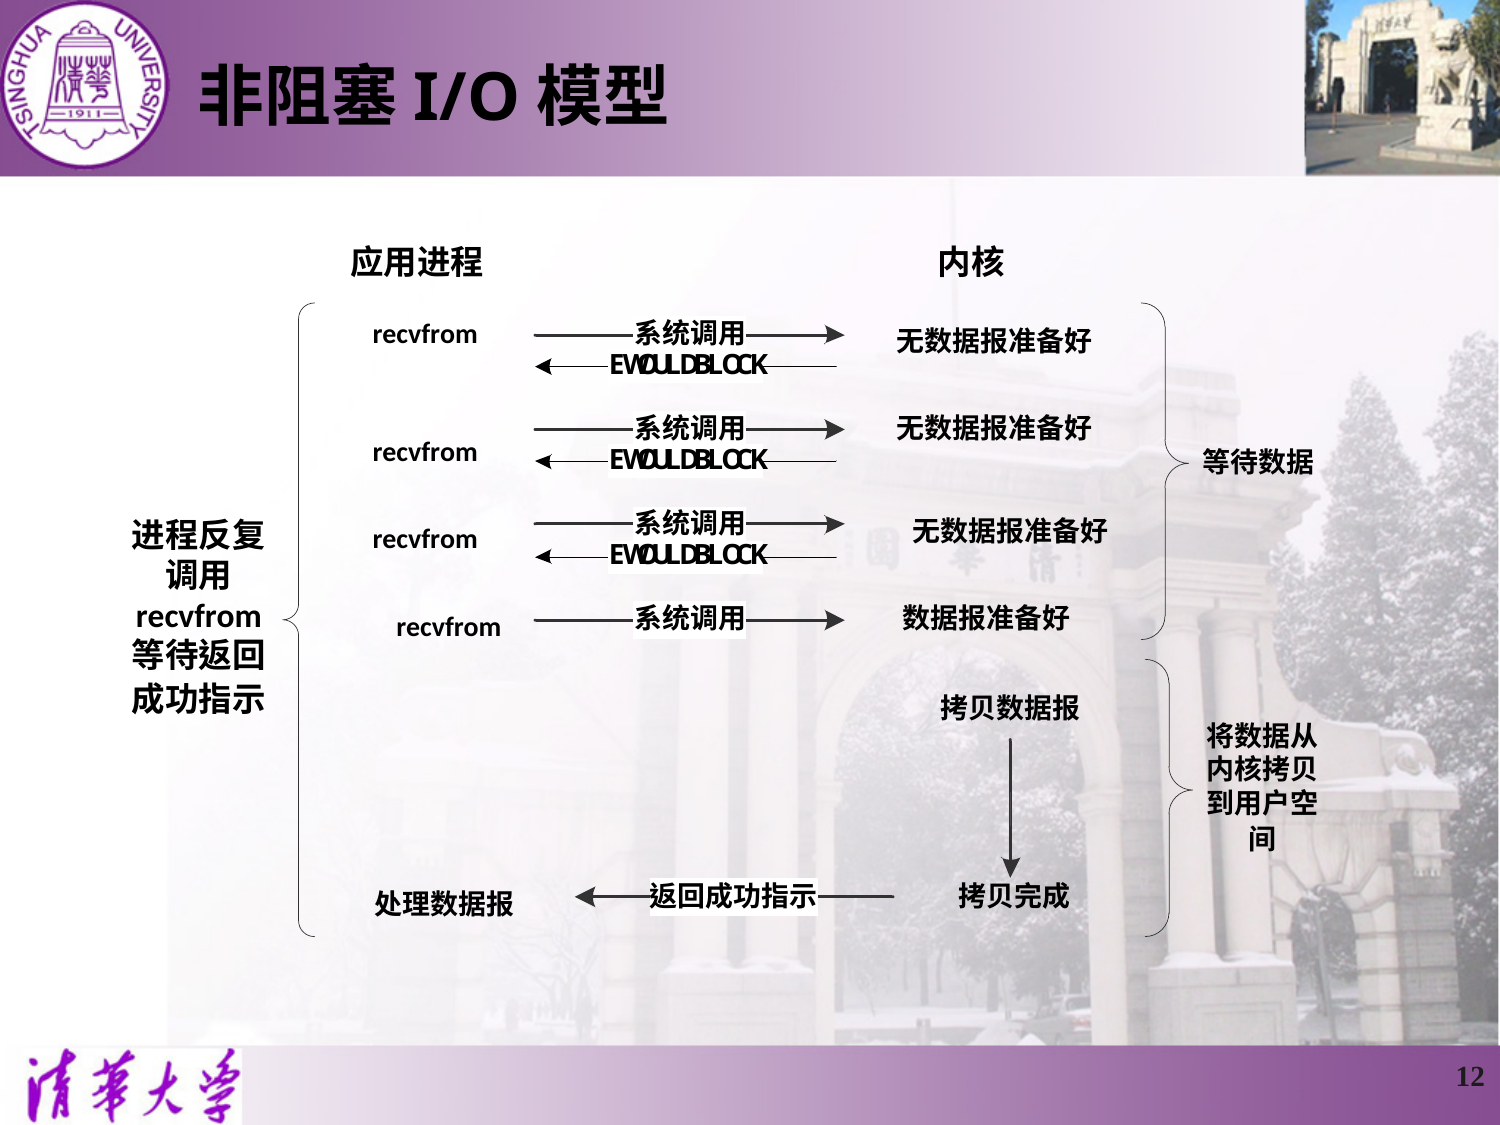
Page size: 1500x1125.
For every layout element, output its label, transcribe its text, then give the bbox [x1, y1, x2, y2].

slide_number 12 [1187, 1050, 1500, 1125]
title 非阻塞I/O模型 [183, 30, 1358, 156]
picture [0, 0, 1500, 1125]
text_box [111, 219, 1336, 941]
